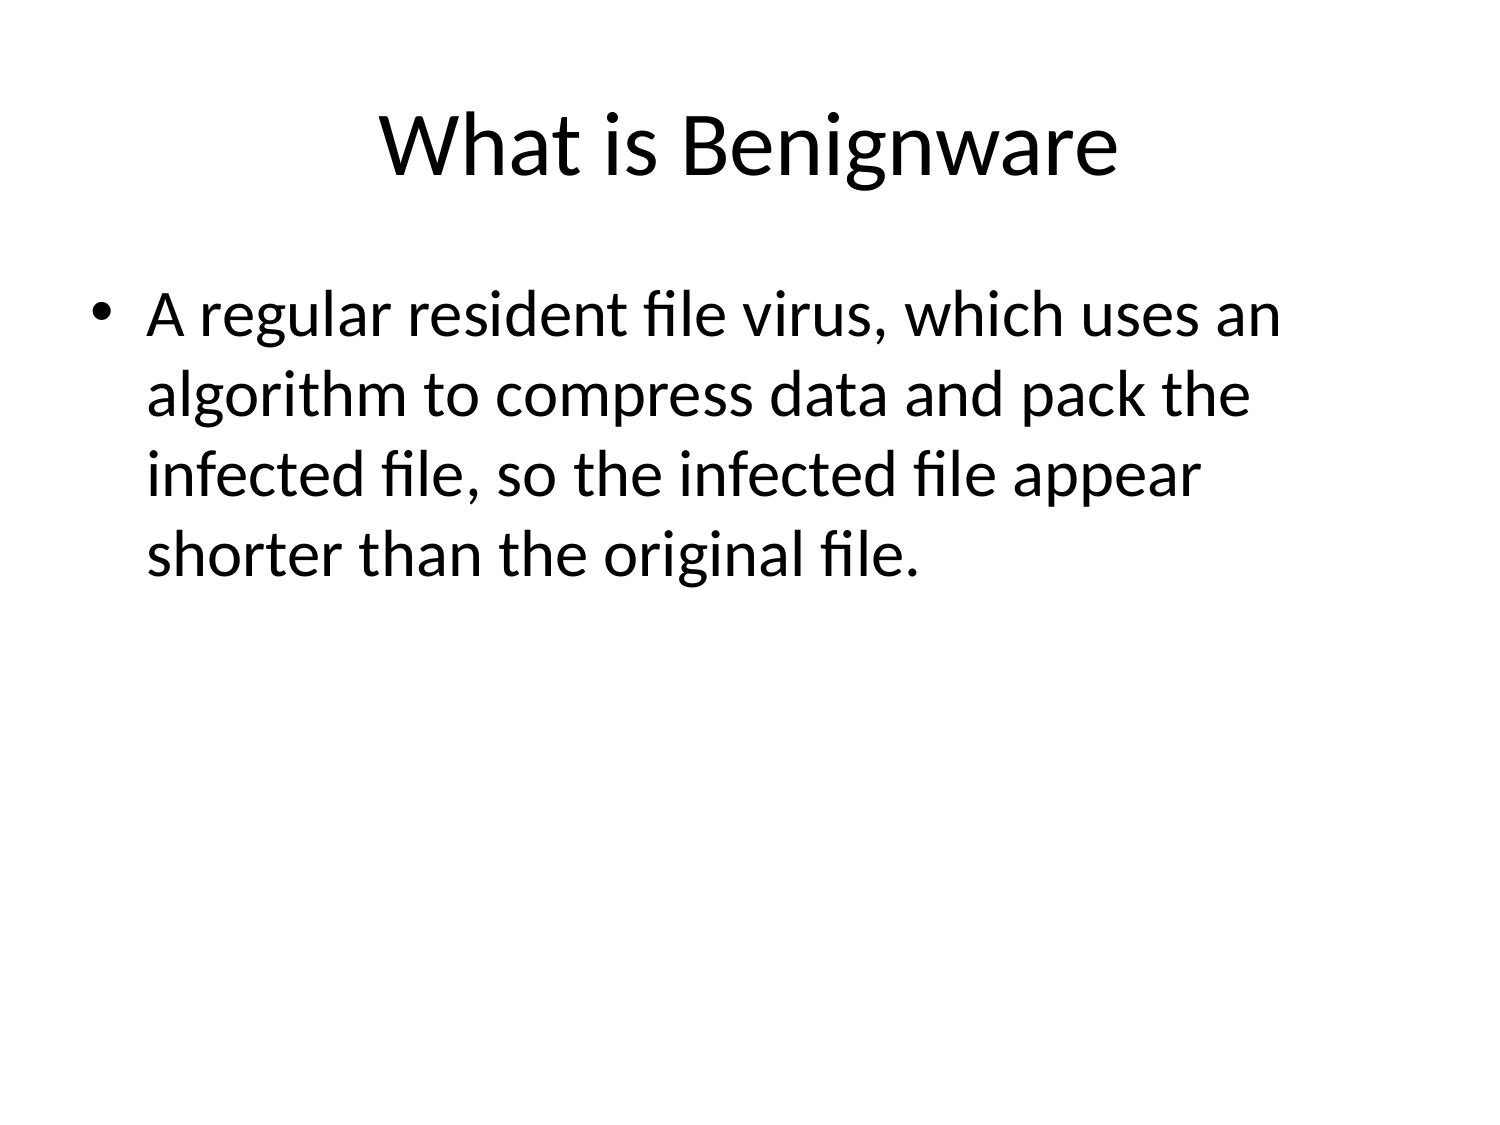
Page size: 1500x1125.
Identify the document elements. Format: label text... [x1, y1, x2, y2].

list A regular resident file virus, which uses an algorithm to compress data and pack the infected file, so the infected file appear shorter than the original file. [75, 262, 1425, 1005]
title What is Benignware [75, 45, 1425, 233]
